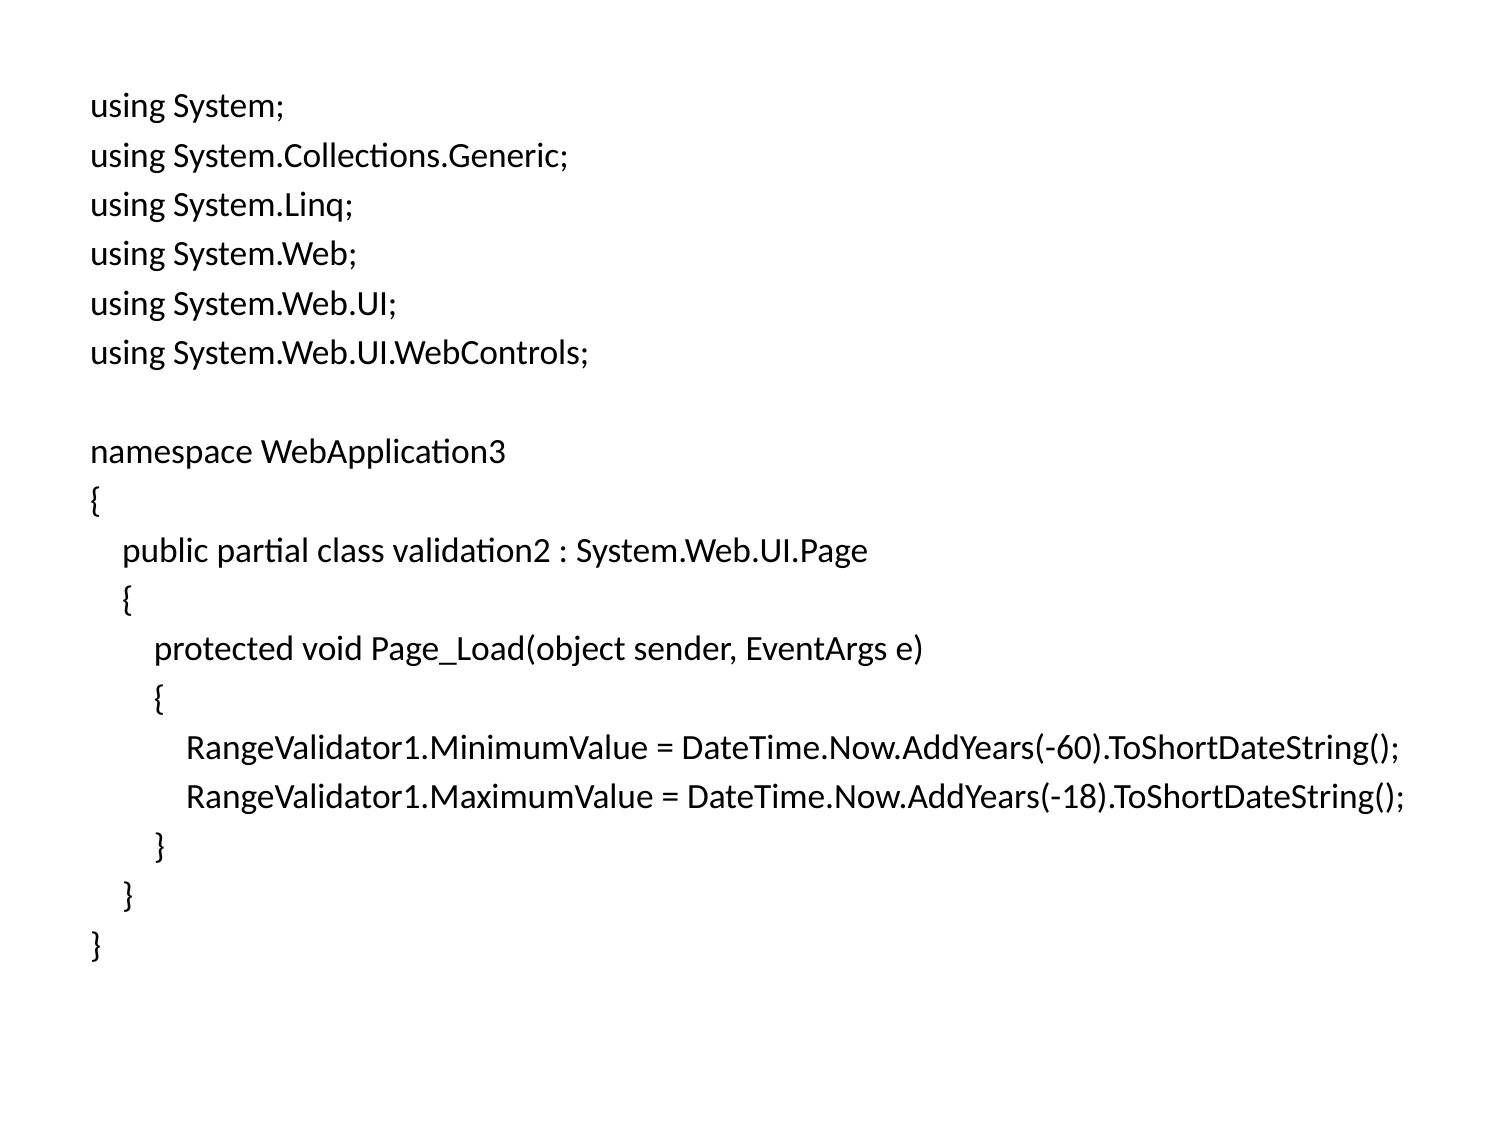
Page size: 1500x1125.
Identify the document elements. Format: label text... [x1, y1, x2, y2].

list using System; using System.Collections.Generic; using System.Linq; using System.Web; using System.Web.UI; using System.Web.UI.WebControls; namespace WebApplication3 { public partial class validation2 : System.Web.UI.Page { protected void Page_Load(object sender, EventArgs e) { RangeValidator1.MinimumValue = DateTime.Now.AddYears(-60).ToShortDateString(); RangeValidator1.MaximumValue = DateTime.Now.AddYears(-18).ToShortDateString(); } } } [75, 75, 1425, 1005]
